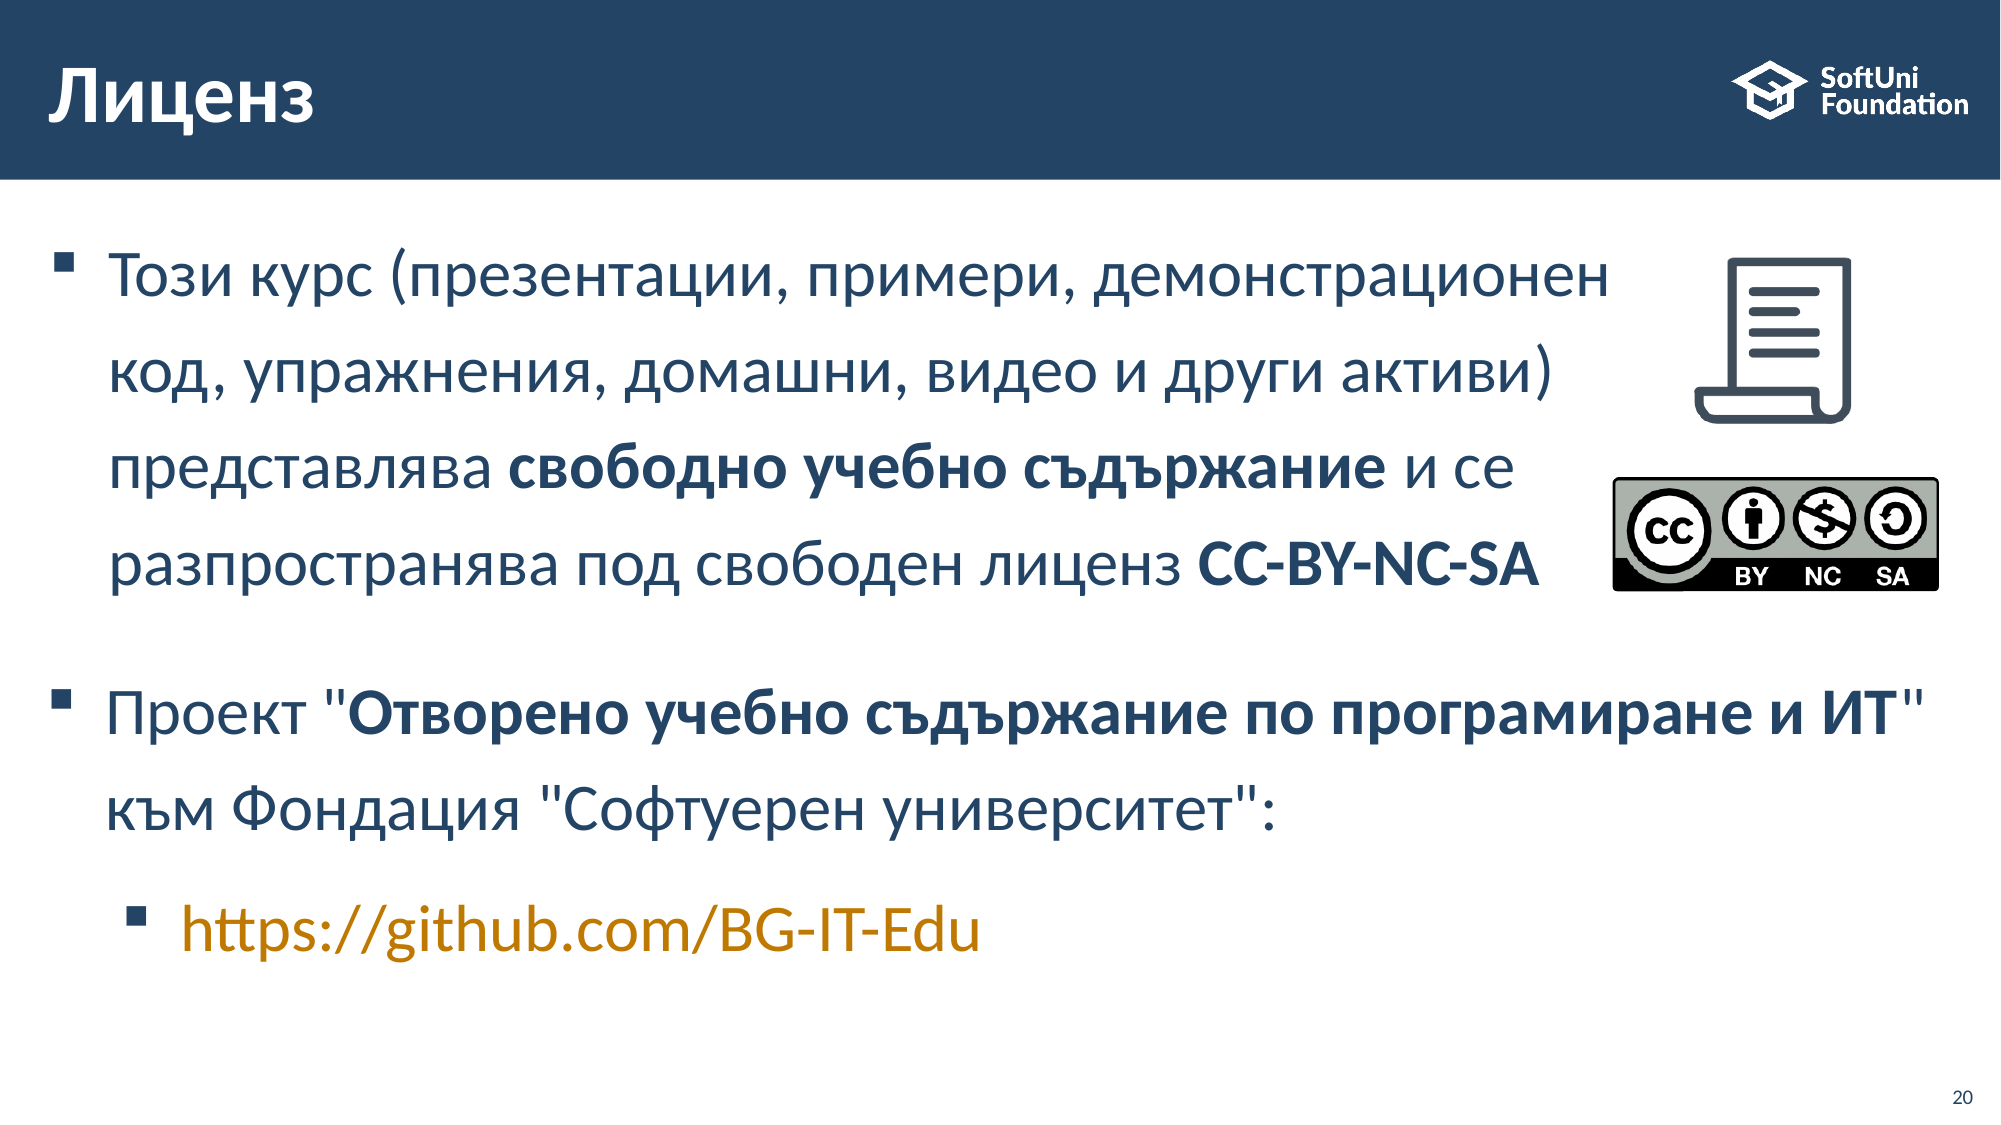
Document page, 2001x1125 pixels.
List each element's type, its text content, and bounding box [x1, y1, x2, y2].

picture [1731, 60, 1968, 120]
picture [1612, 476, 1940, 592]
title Лиценз [31, 16, 1716, 162]
picture [1677, 235, 1875, 445]
text_box Проект "Отворено учебно съдържание по програмиране и ИТ" към Фондация "Софтуерен университет": https://github.com/BG-IT-Edu [31, 644, 1953, 972]
slide_number 20 [1927, 1067, 1989, 1117]
list Този курс (презентации, примери, демонстрационен код, упражнения, домашни, видео и други активи) представлява свободно учебно съдържание и се разпространява под свободен лиценз CC-BY-NC-SA [31, 208, 1650, 615]
